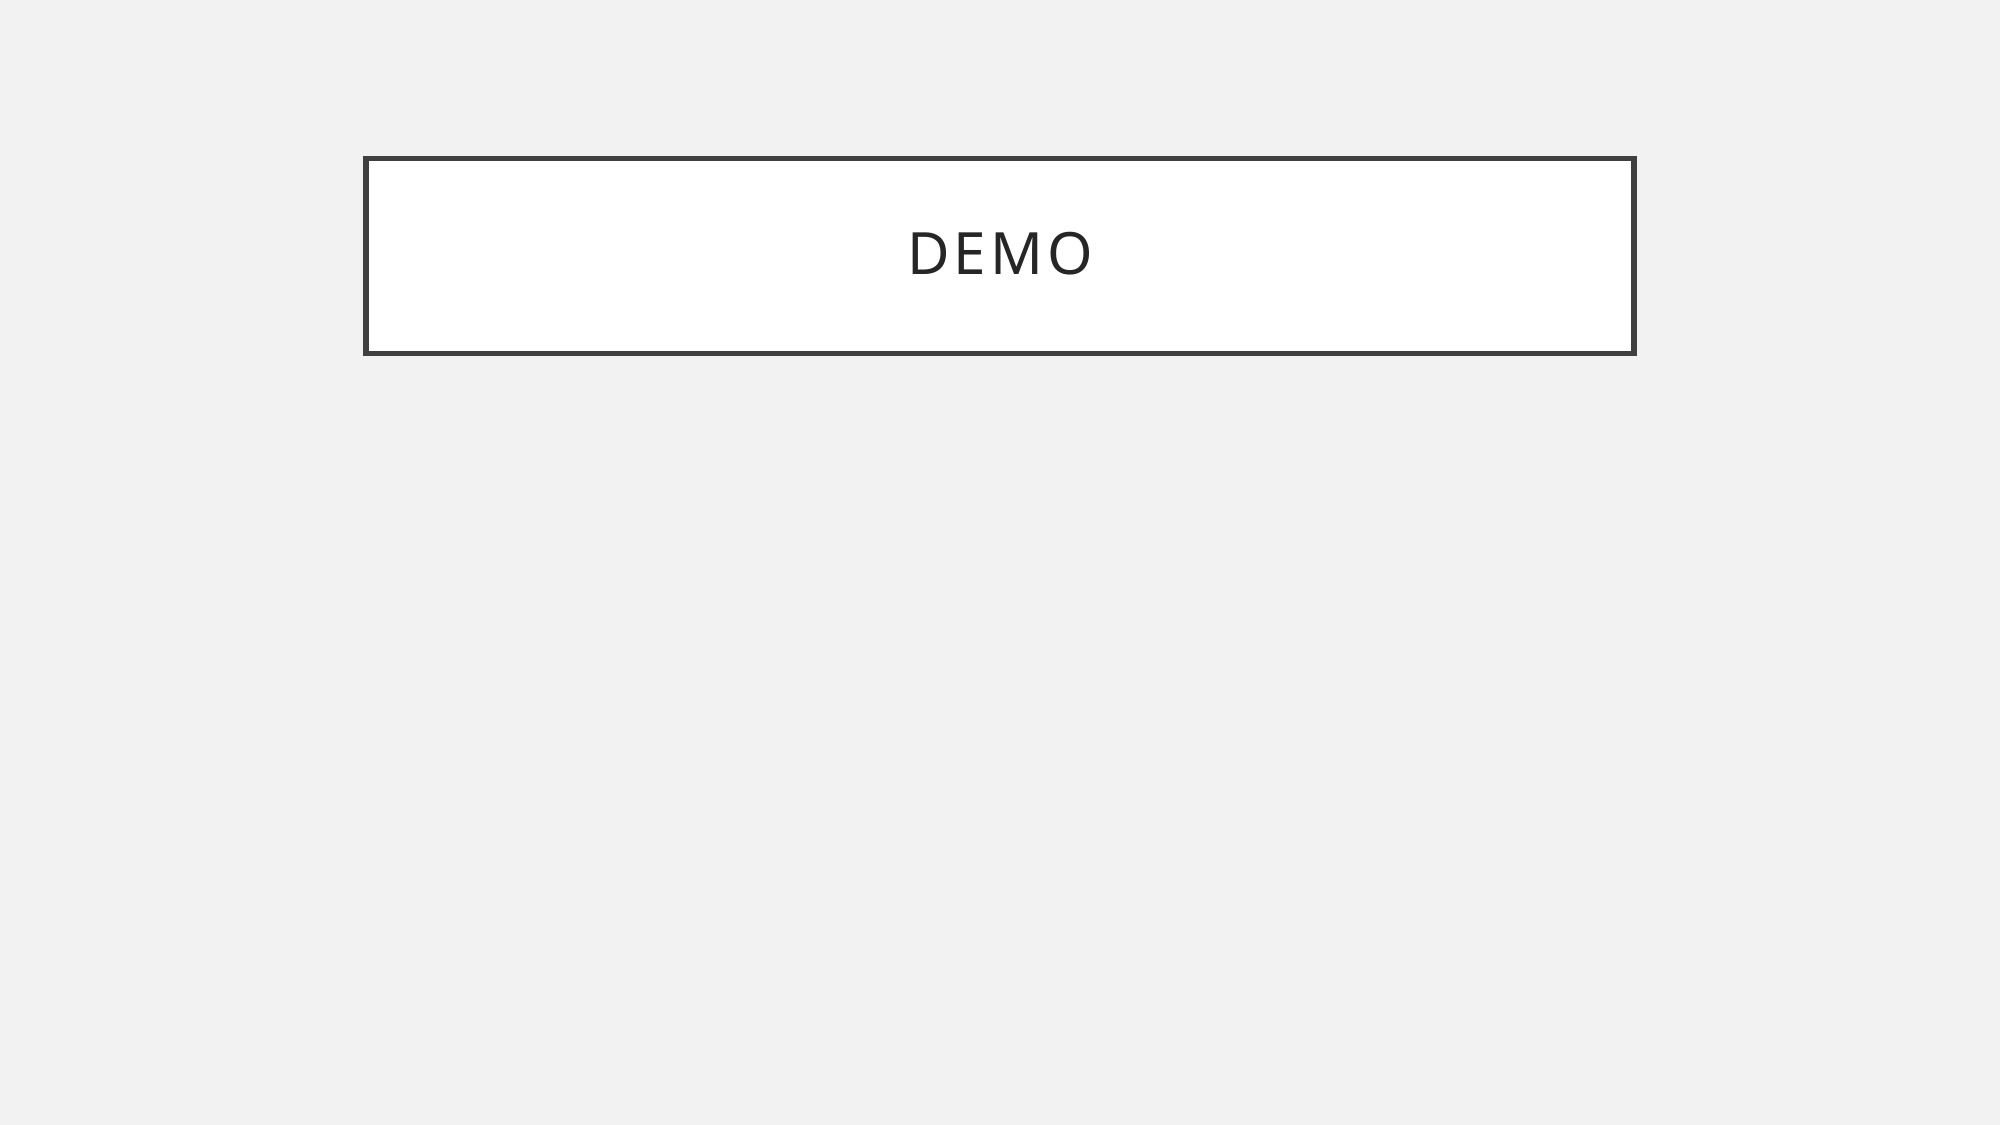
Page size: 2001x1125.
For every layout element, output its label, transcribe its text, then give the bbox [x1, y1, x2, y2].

title demo [363, 156, 1637, 356]
